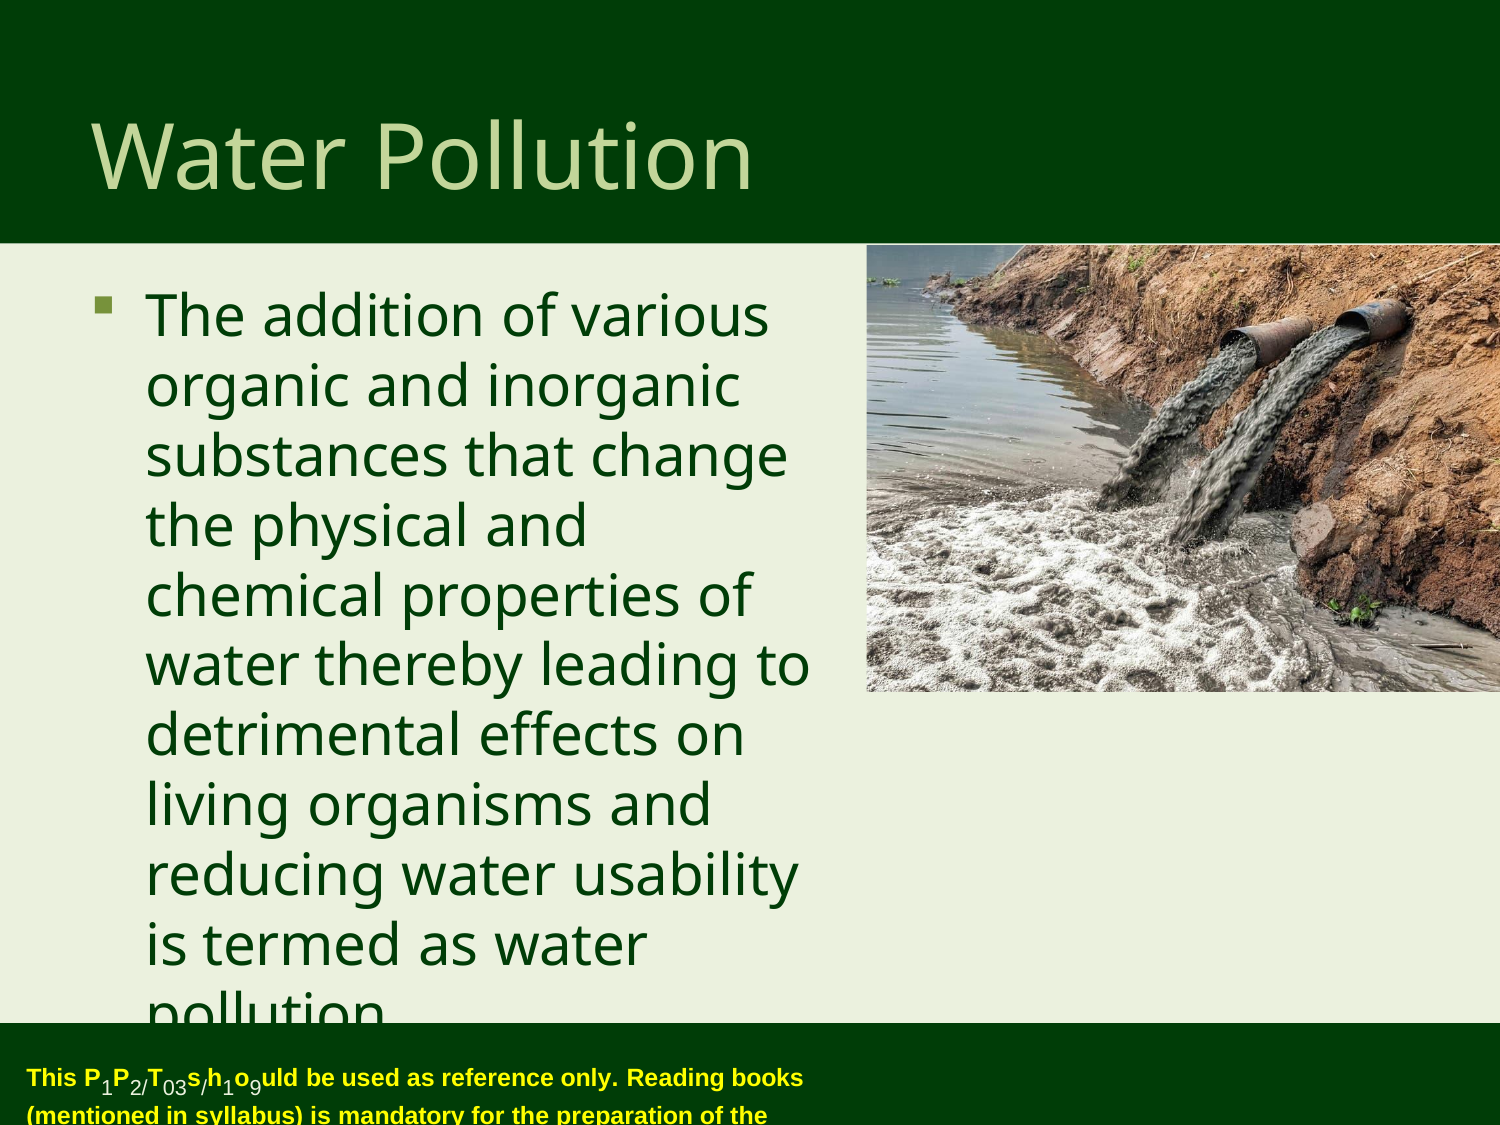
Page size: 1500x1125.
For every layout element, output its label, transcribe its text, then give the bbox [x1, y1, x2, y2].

footer This P1P2/T03s/h1o9uld be used as reference only. Reading books (mentioned in syllabus) is mandatory for the preparation of the examinations. [24, 1048, 872, 1125]
title Water Pollution [87, 98, 1413, 287]
text_box The addition of various organic and inorganic substances that change the physical and chemical properties of water thereby leading to detrimental effects on living organisms and reducing water usability is termed as water pollution. [87, 277, 838, 1048]
text_box [866, 245, 1500, 692]
